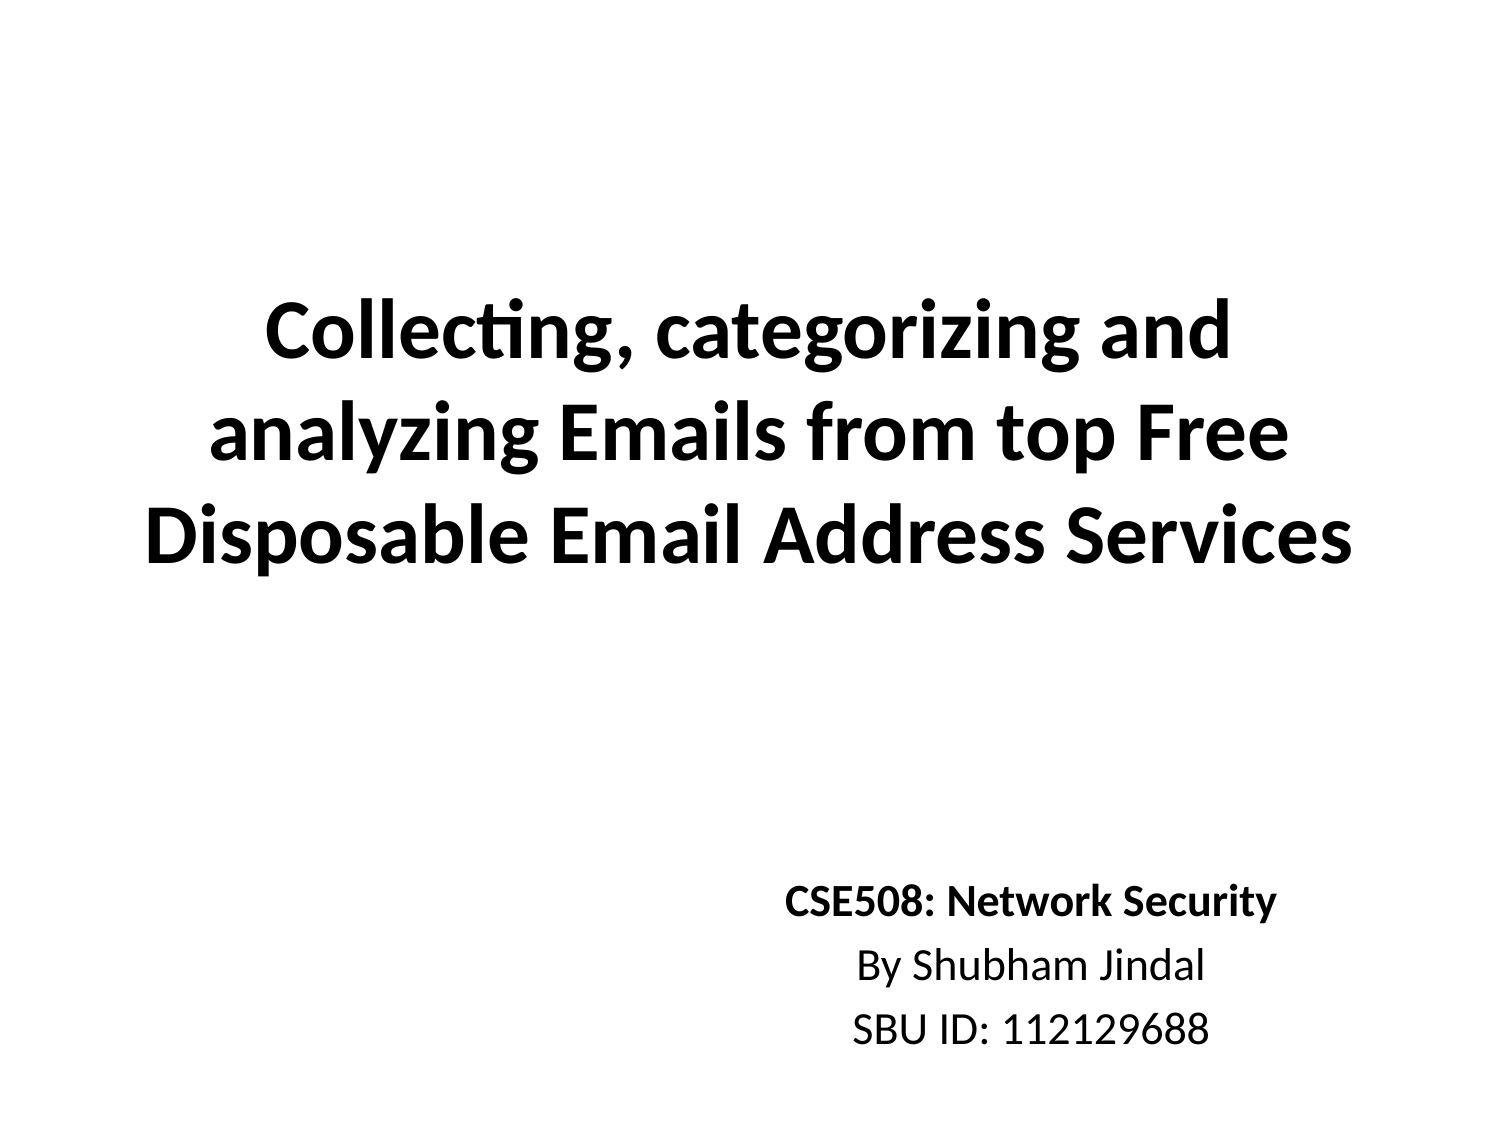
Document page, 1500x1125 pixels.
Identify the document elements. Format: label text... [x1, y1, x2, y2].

subtitle CSE508: Network Security By Shubham Jindal SBU ID: 112129688 [650, 862, 1413, 1063]
title Collecting, categorizing and analyzing Emails from top Free Disposable Email Address Services [112, 262, 1388, 591]
